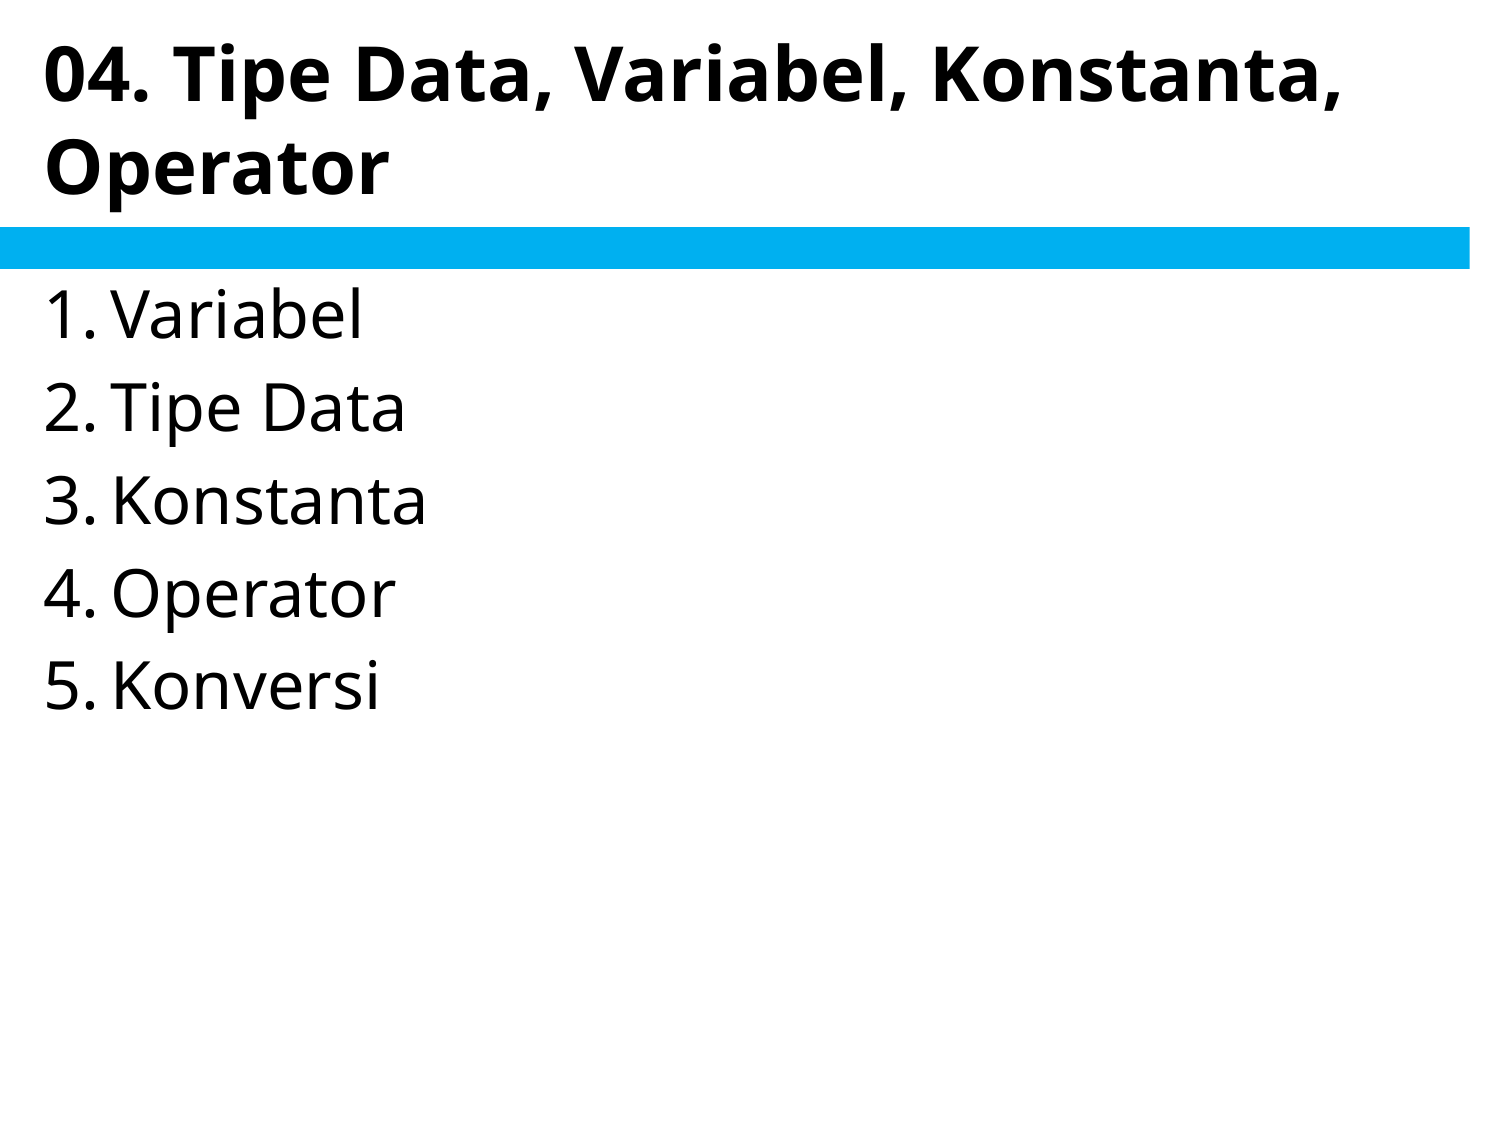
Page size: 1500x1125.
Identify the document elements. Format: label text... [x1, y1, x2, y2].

title 04. Tipe Data, Variabel, Konstanta, Operator [28, 19, 1469, 222]
list Variabel Tipe Data Konstanta Operator Konversi [28, 273, 1469, 1070]
